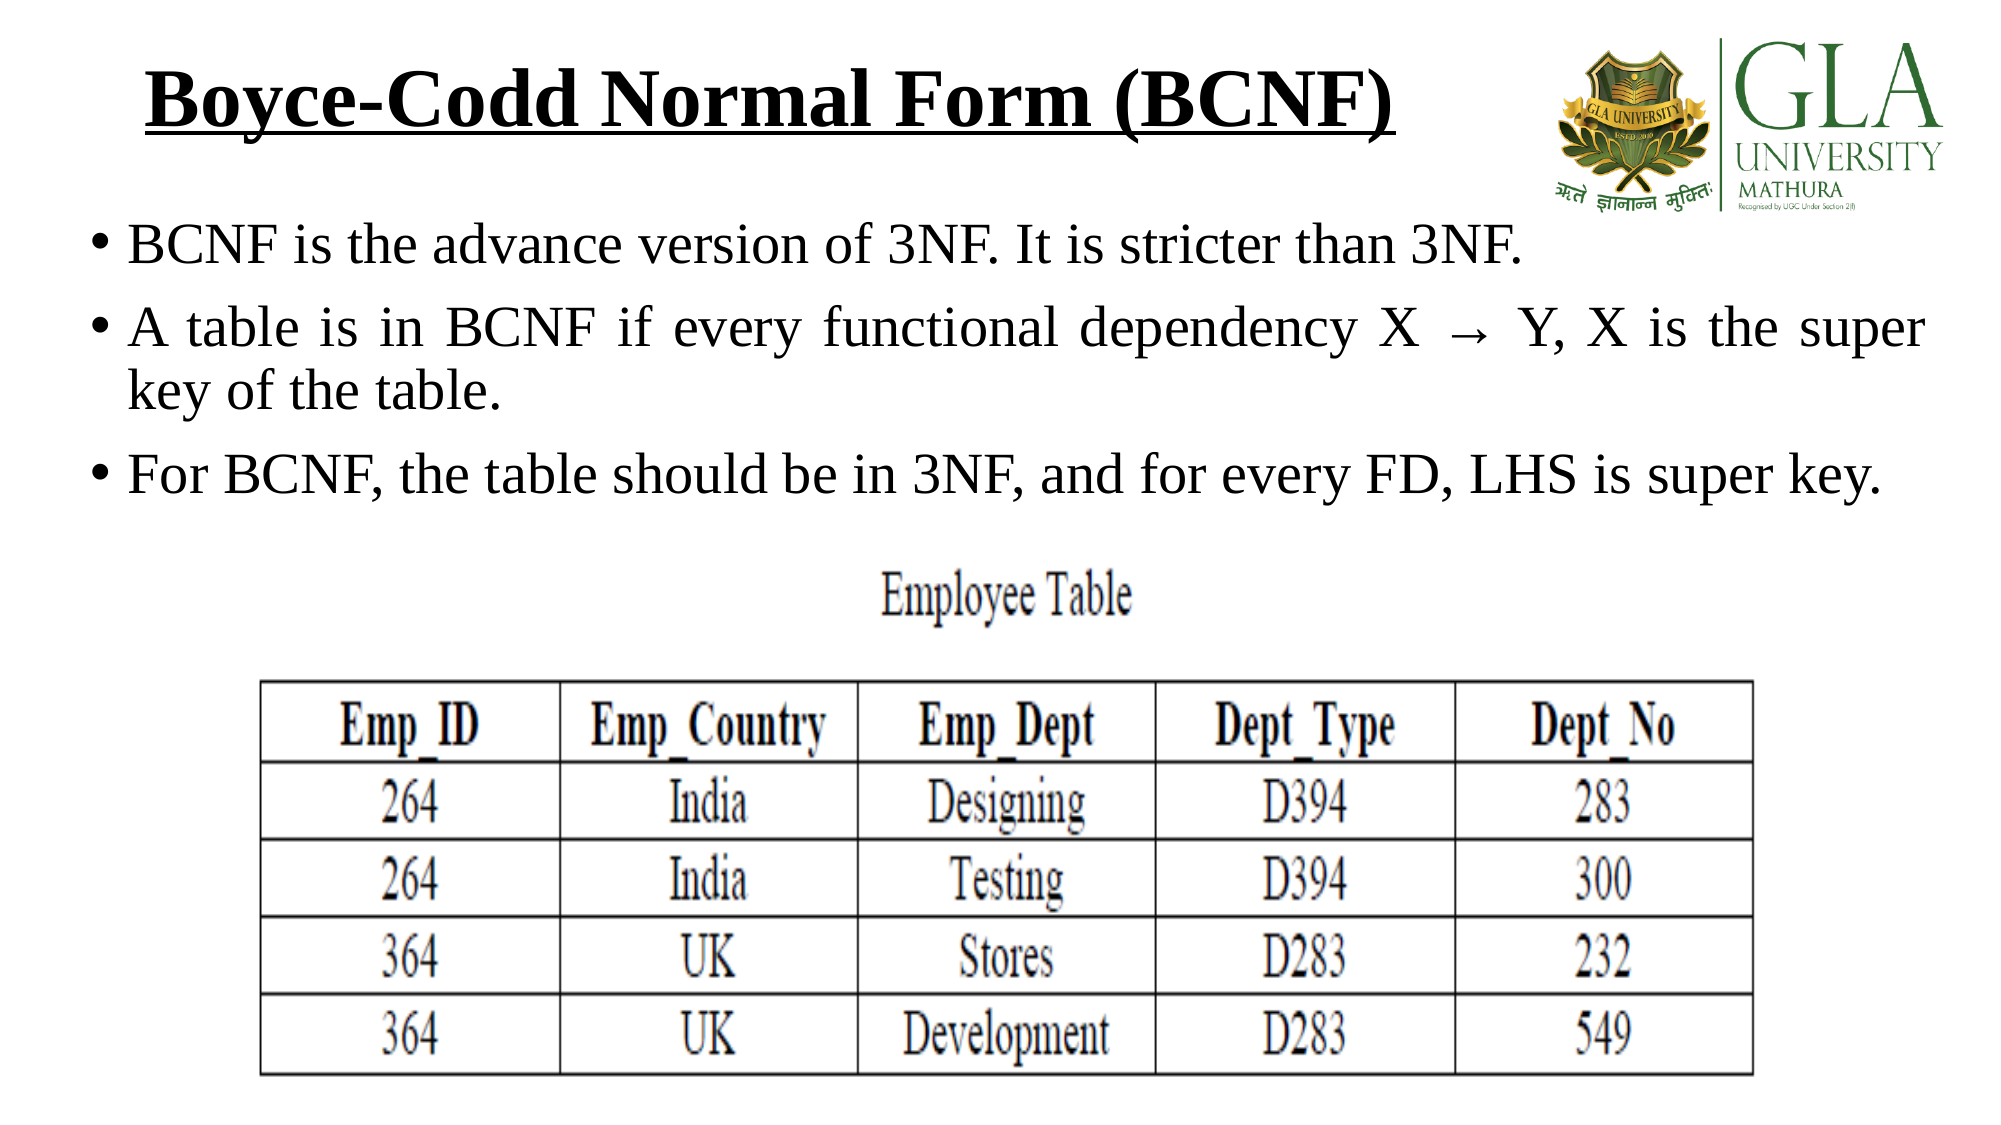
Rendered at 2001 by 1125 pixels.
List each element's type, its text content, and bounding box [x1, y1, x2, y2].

picture [233, 545, 1785, 1114]
list BCNF is the advance version of 3NF. It is stricter than 3NF. A table is in BCNF if every functional dependency X → Y, X is the super key of the table. For BCNF, the table should be in 3NF, and for every FD, LHS is super key. [75, 205, 1943, 1087]
title Boyce-Codd Normal Form (BCNF) [130, 20, 1502, 179]
picture [1502, 0, 1998, 239]
